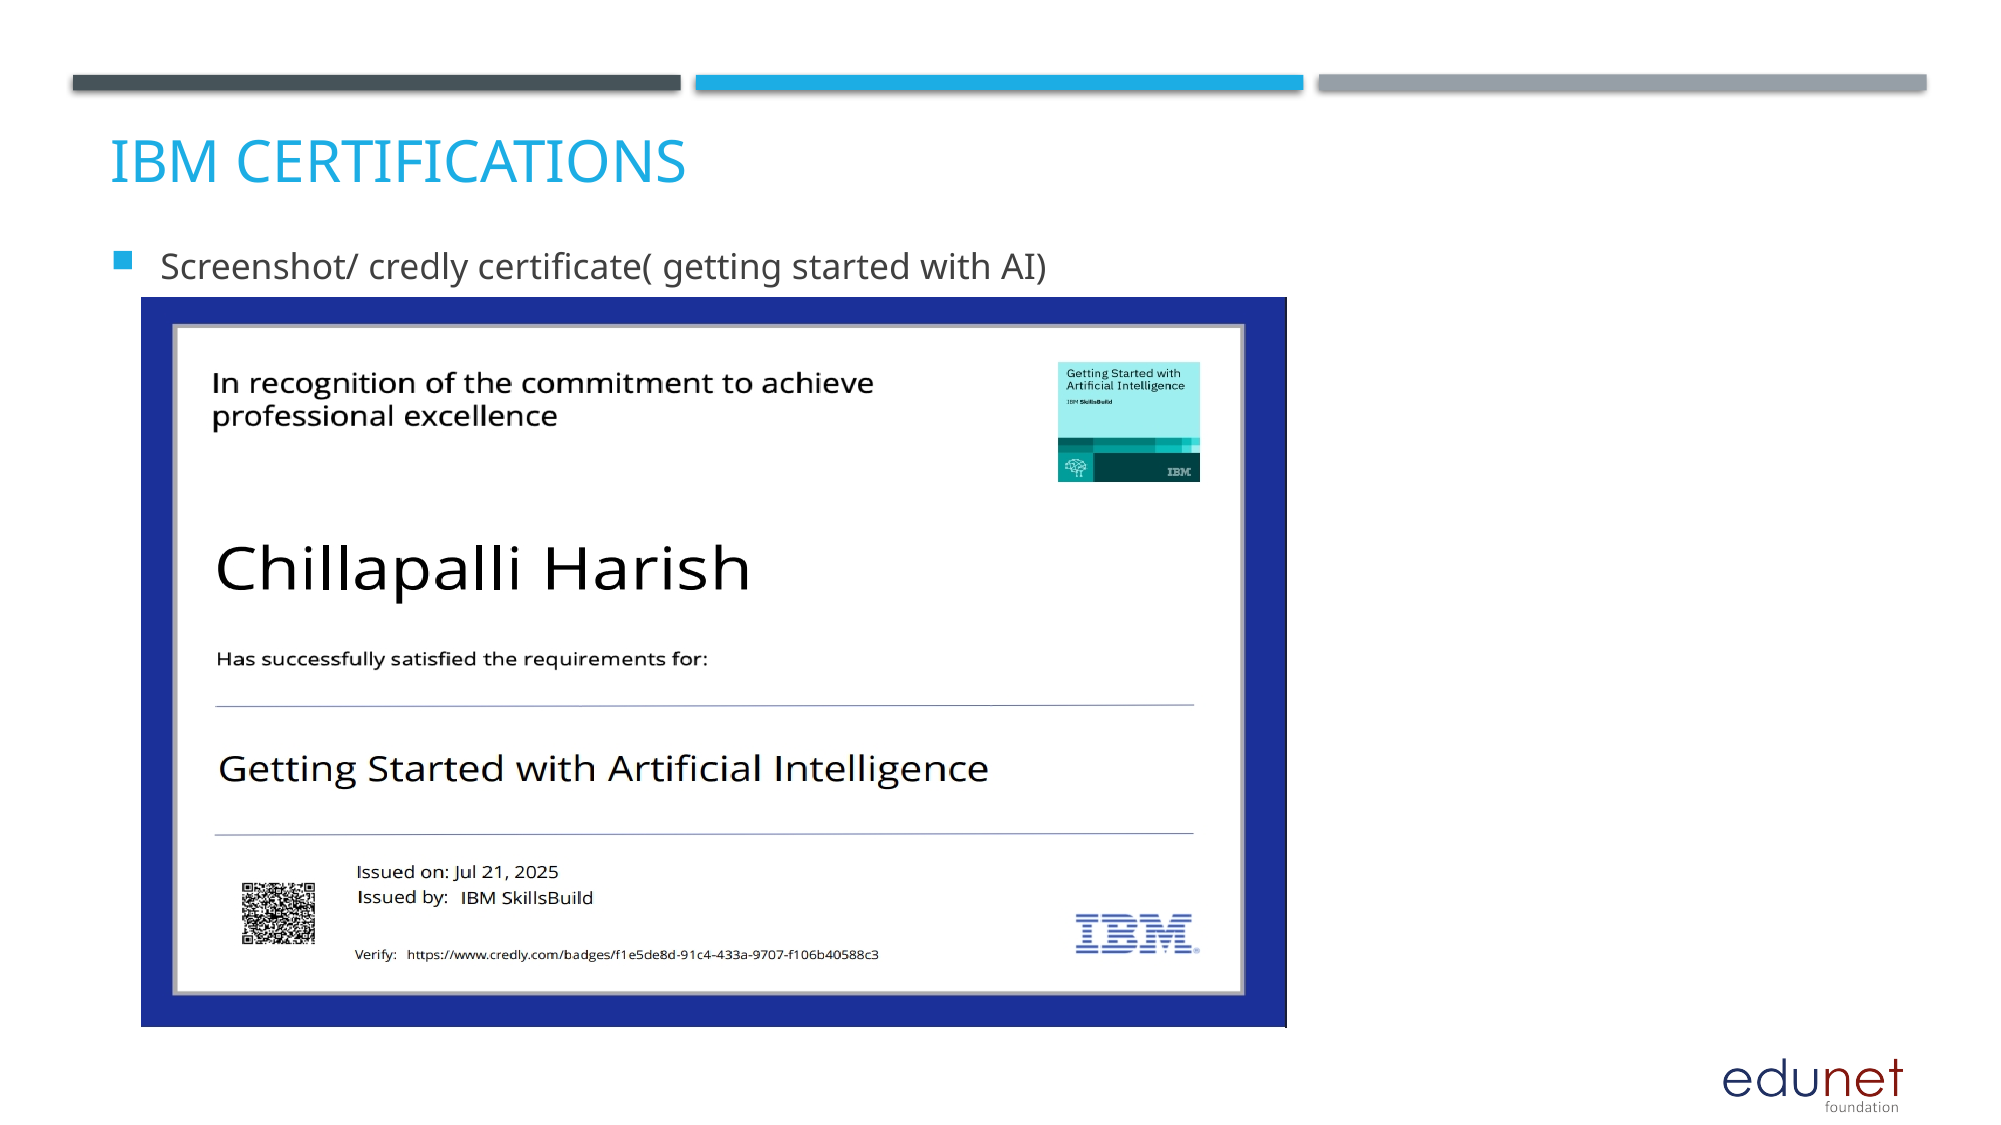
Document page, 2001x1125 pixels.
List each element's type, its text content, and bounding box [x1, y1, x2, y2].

picture [1719, 1056, 1905, 1116]
picture [140, 297, 1288, 1028]
title IBM Certifications [95, 115, 1905, 203]
list Screenshot/ credly certificate( getting started with AI) [95, 213, 1905, 981]
